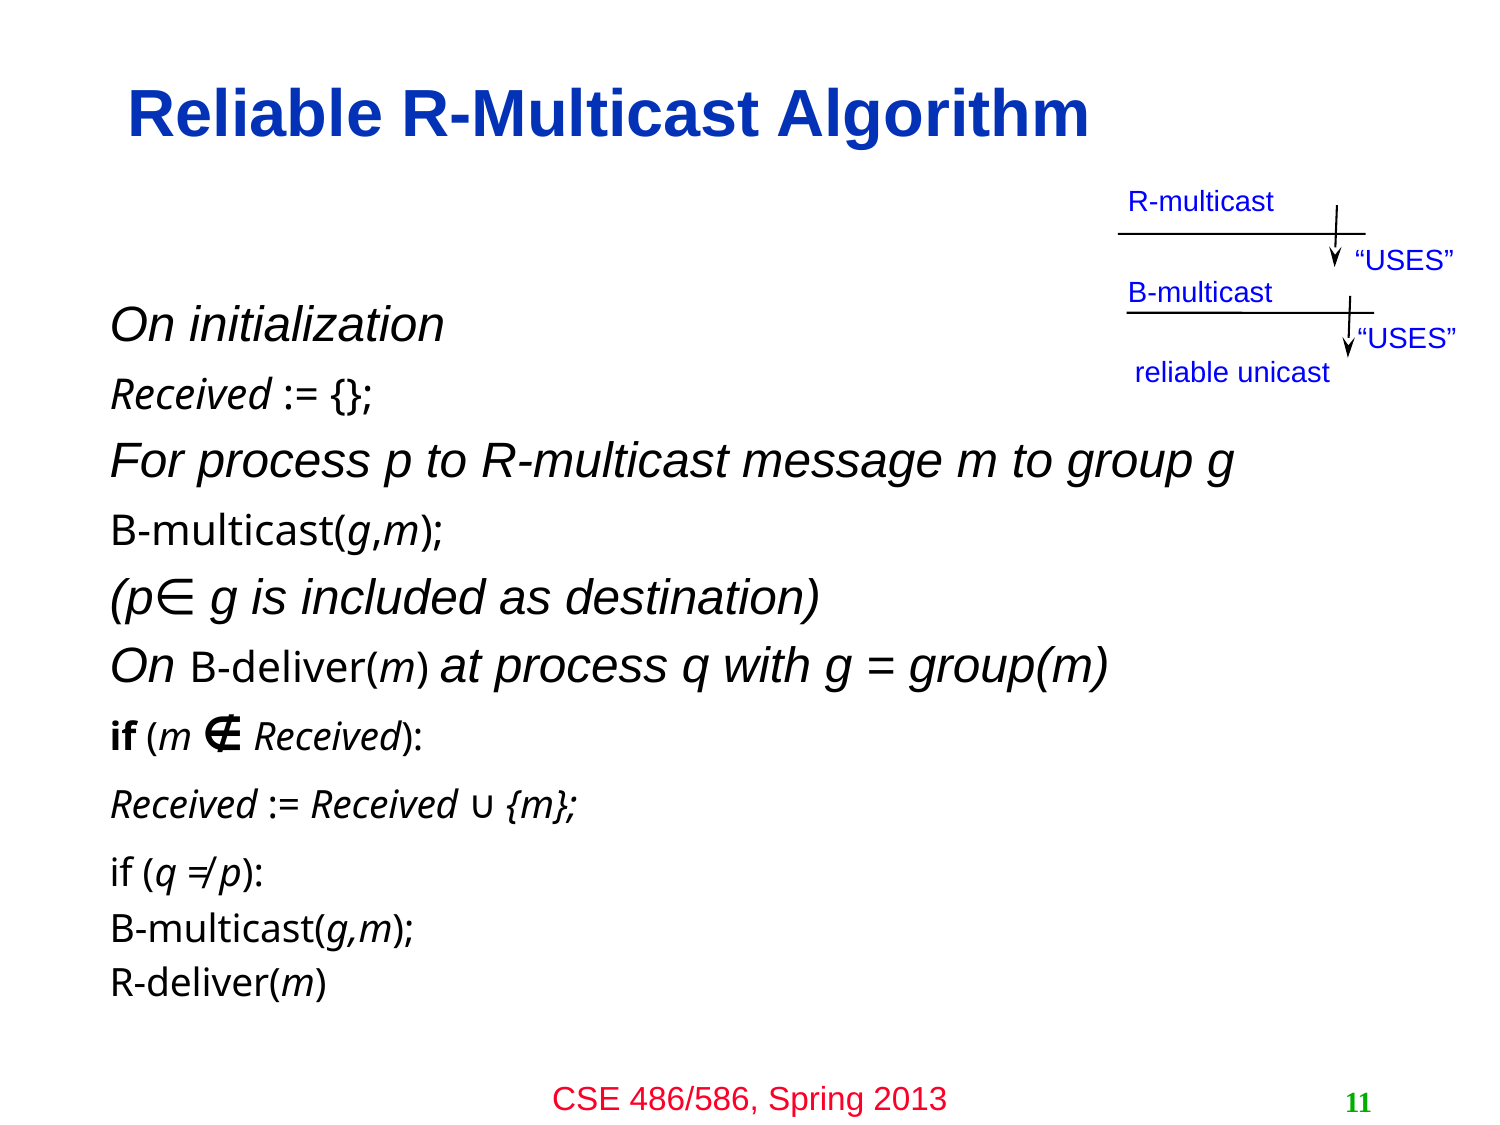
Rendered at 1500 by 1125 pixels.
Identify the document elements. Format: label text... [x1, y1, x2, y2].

list On initialization Received := {}; For process p to R-multicast message m to group g B-multicast(g,m); (p∈ g is included as destination) On B-deliver(m) at process q with g = group(m) if (m ∉ Received): Received := Received ∪ {m}; if (q ≠ p): B-multicast(g,m); R-deliver(m) [74, 290, 1263, 1050]
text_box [1112, 174, 1478, 398]
title Reliable R-Multicast Algorithm [112, 53, 1310, 176]
slide_number 11 [1074, 1076, 1388, 1125]
